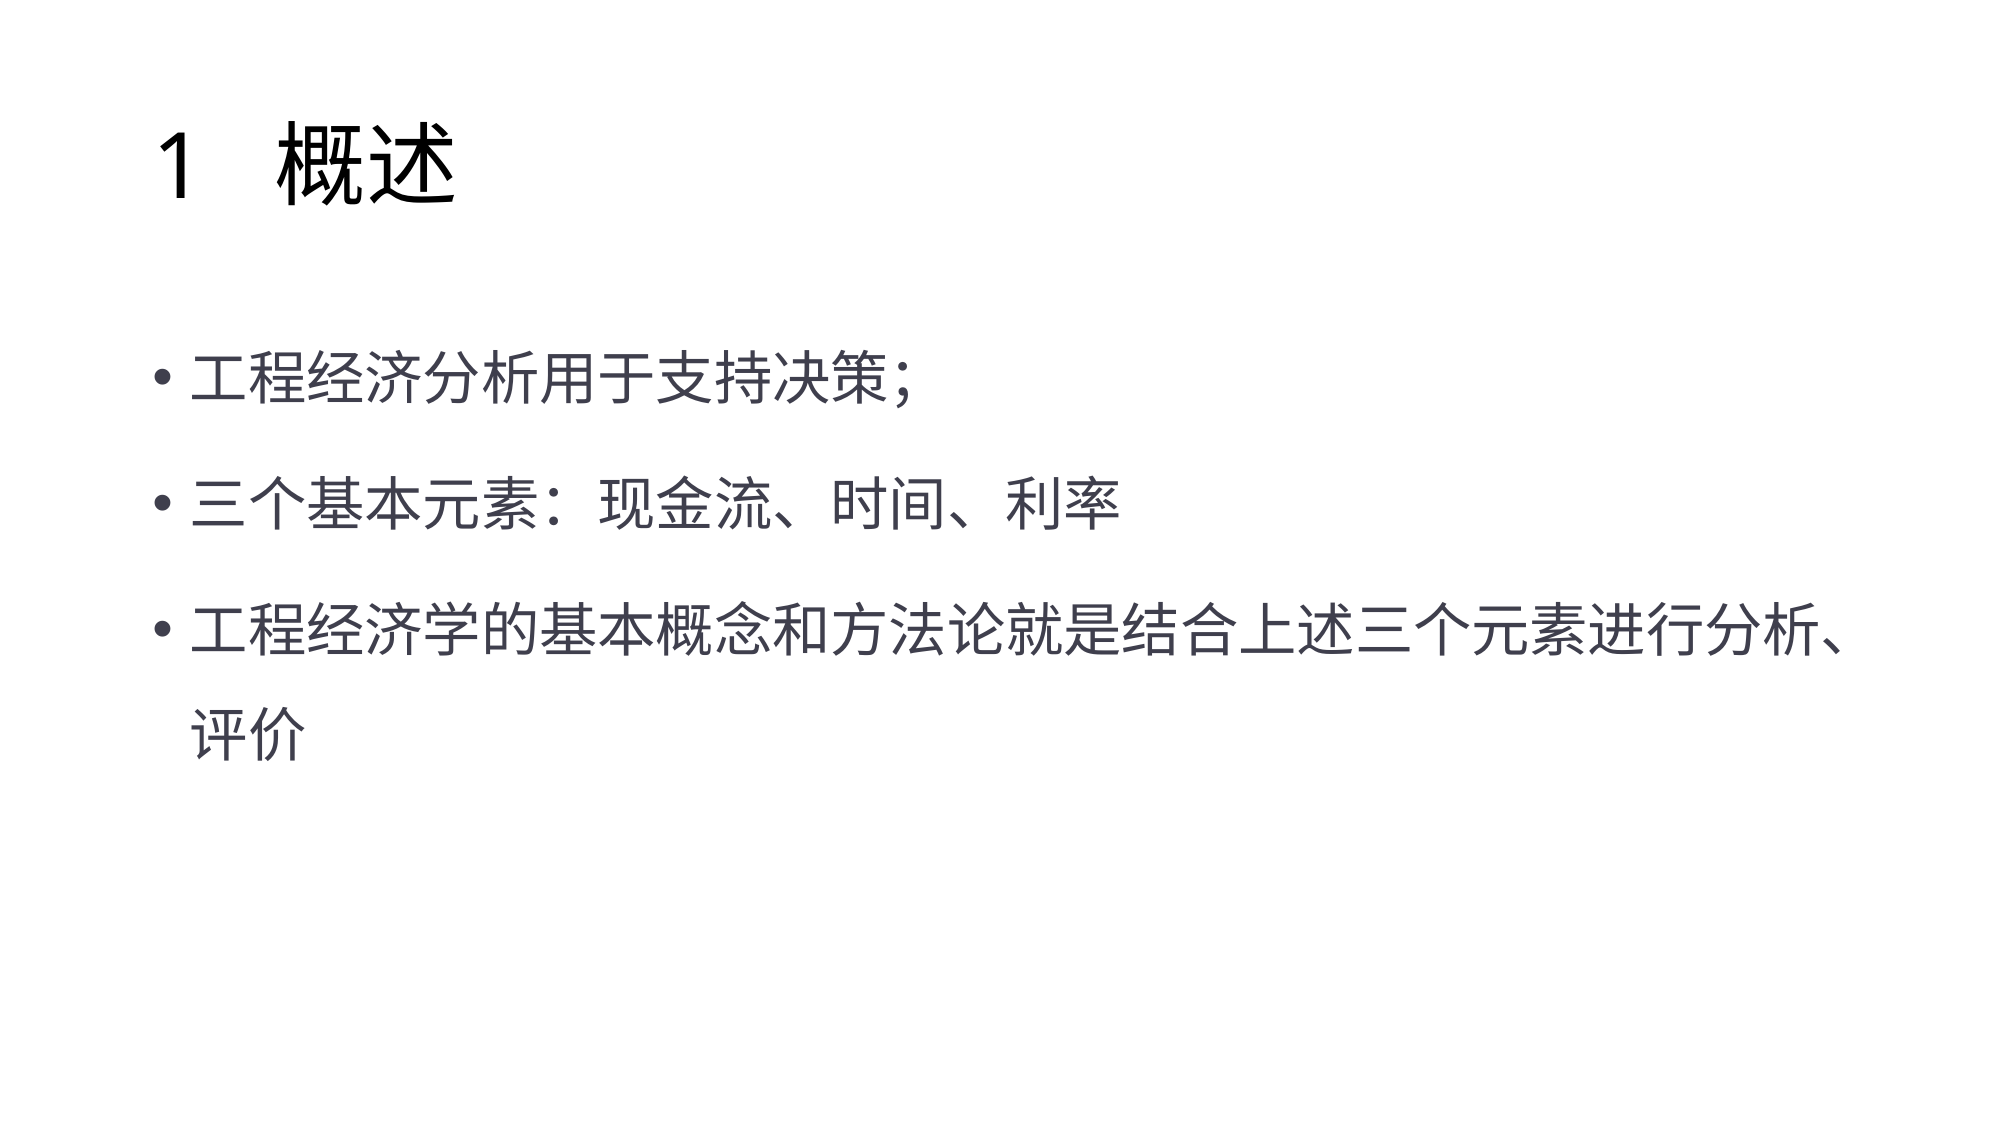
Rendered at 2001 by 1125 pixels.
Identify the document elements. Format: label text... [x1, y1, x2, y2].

title 1 概述 [137, 59, 1863, 278]
list 工程经济分析用于支持决策； 三个基本元素：现金流、时间、利率 工程经济学的基本概念和方法论就是结合上述三个元素进行分析、评价 [137, 299, 1863, 1014]
